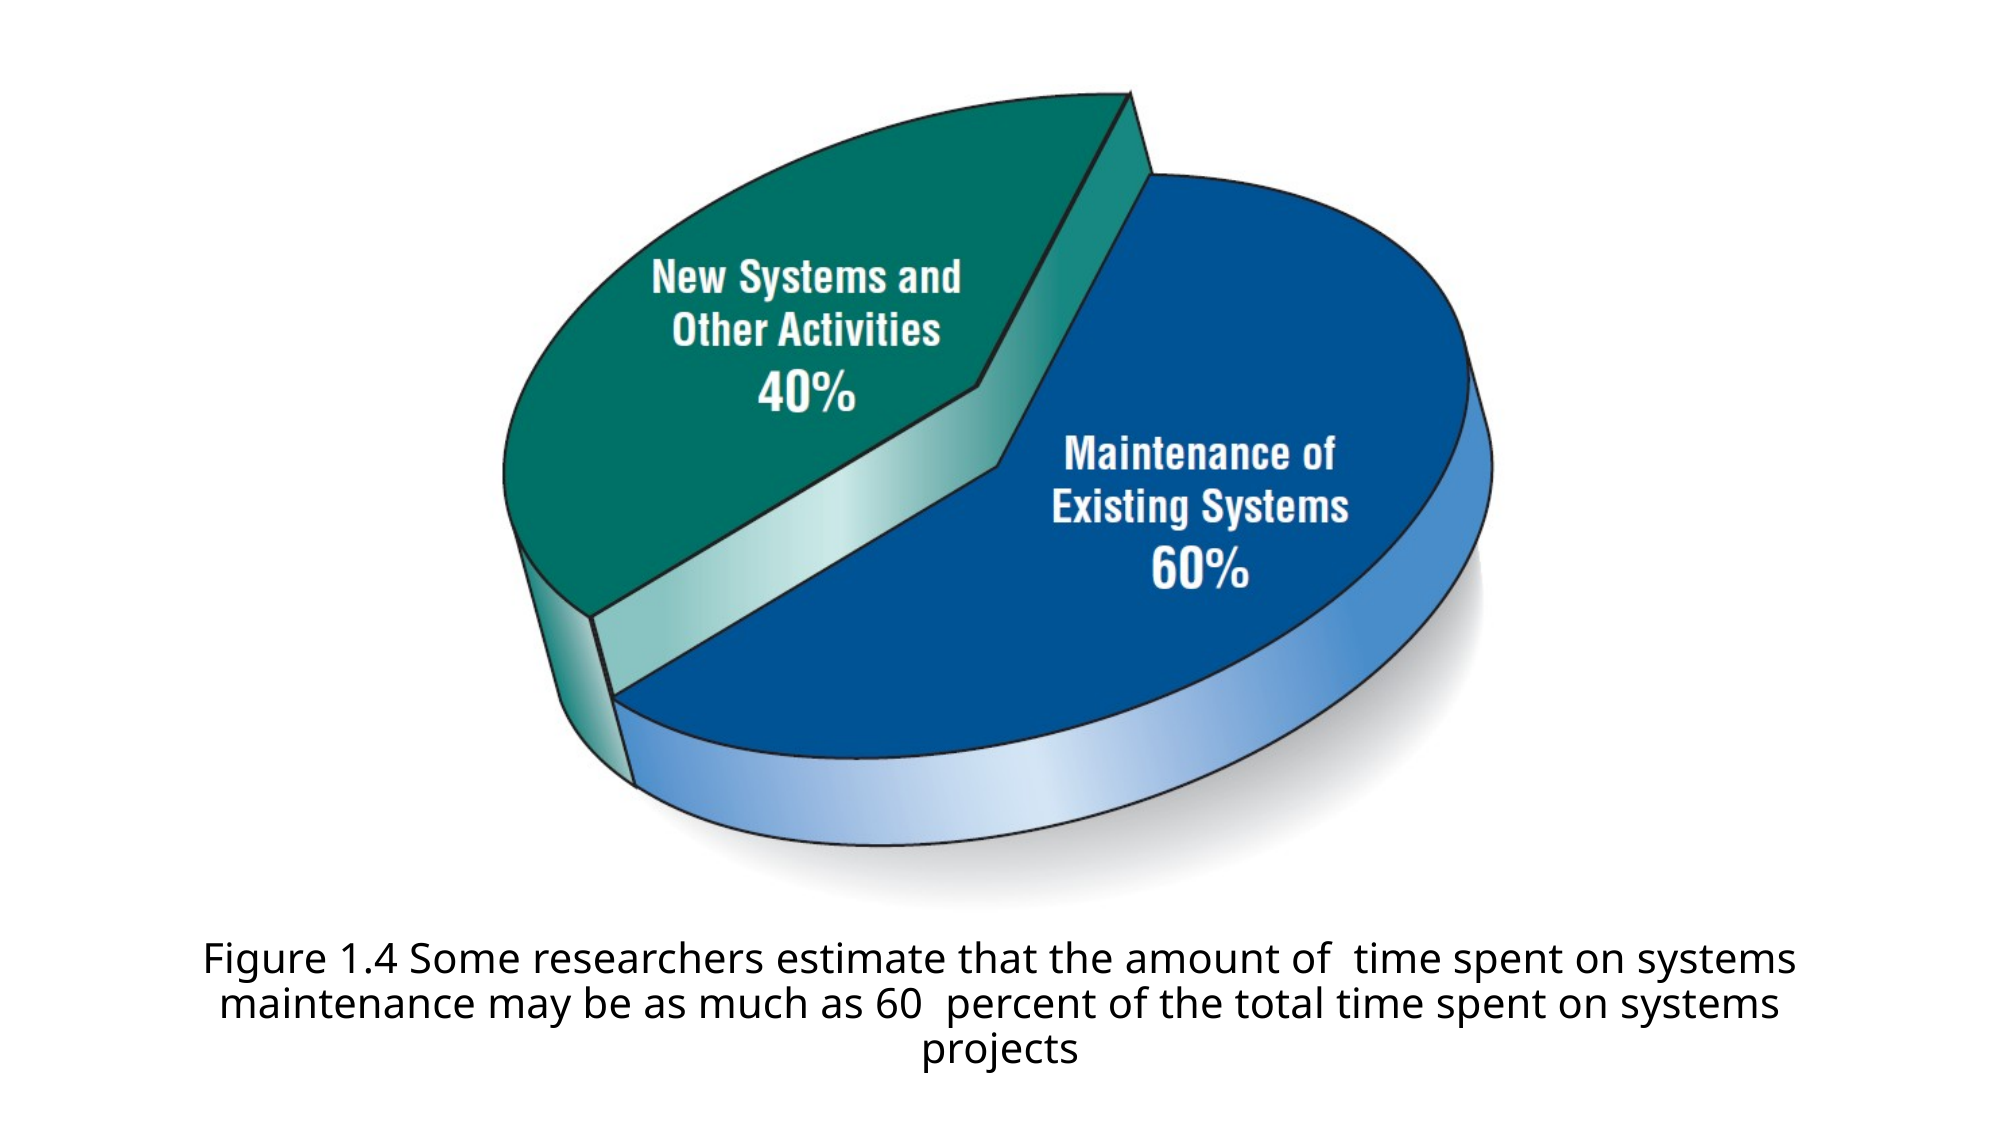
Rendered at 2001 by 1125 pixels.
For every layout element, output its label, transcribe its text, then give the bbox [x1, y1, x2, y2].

text_box [469, 84, 1531, 916]
title Figure 1.4 Some researchers estimate that the amount of time spent on systems maintenance may be as much as 60 percent of the total time spent on systems projects [137, 896, 1863, 1115]
